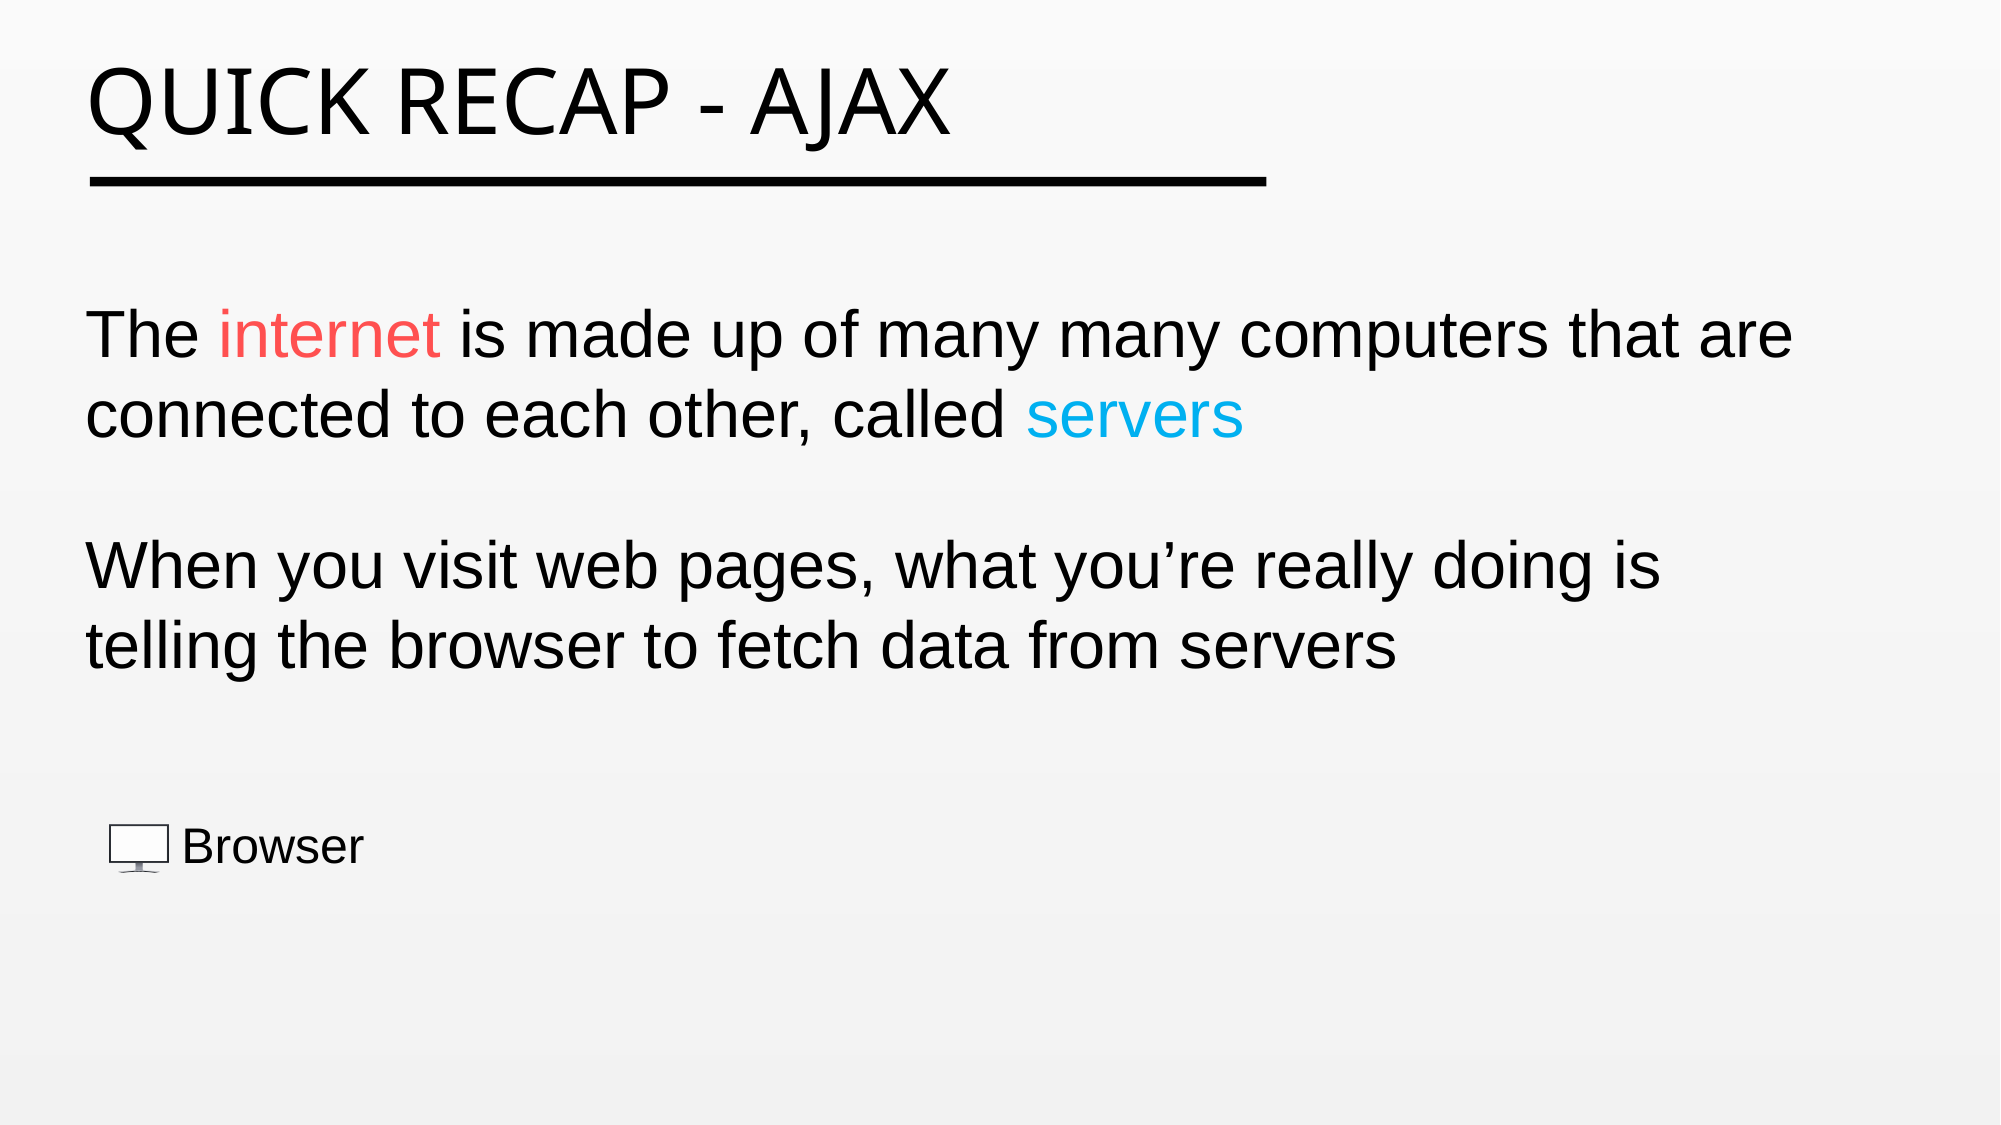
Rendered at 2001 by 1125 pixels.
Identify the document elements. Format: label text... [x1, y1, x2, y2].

text_box When you visit web pages, what you’re really doing is telling the browser to fetch data from servers [70, 514, 1820, 690]
picture [109, 824, 169, 873]
text_box The internet is made up of many many computers that are connected to each other, called servers [70, 283, 1820, 459]
text_box quick recap - ajax [70, 35, 1242, 149]
text_box Browser [166, 805, 1967, 881]
